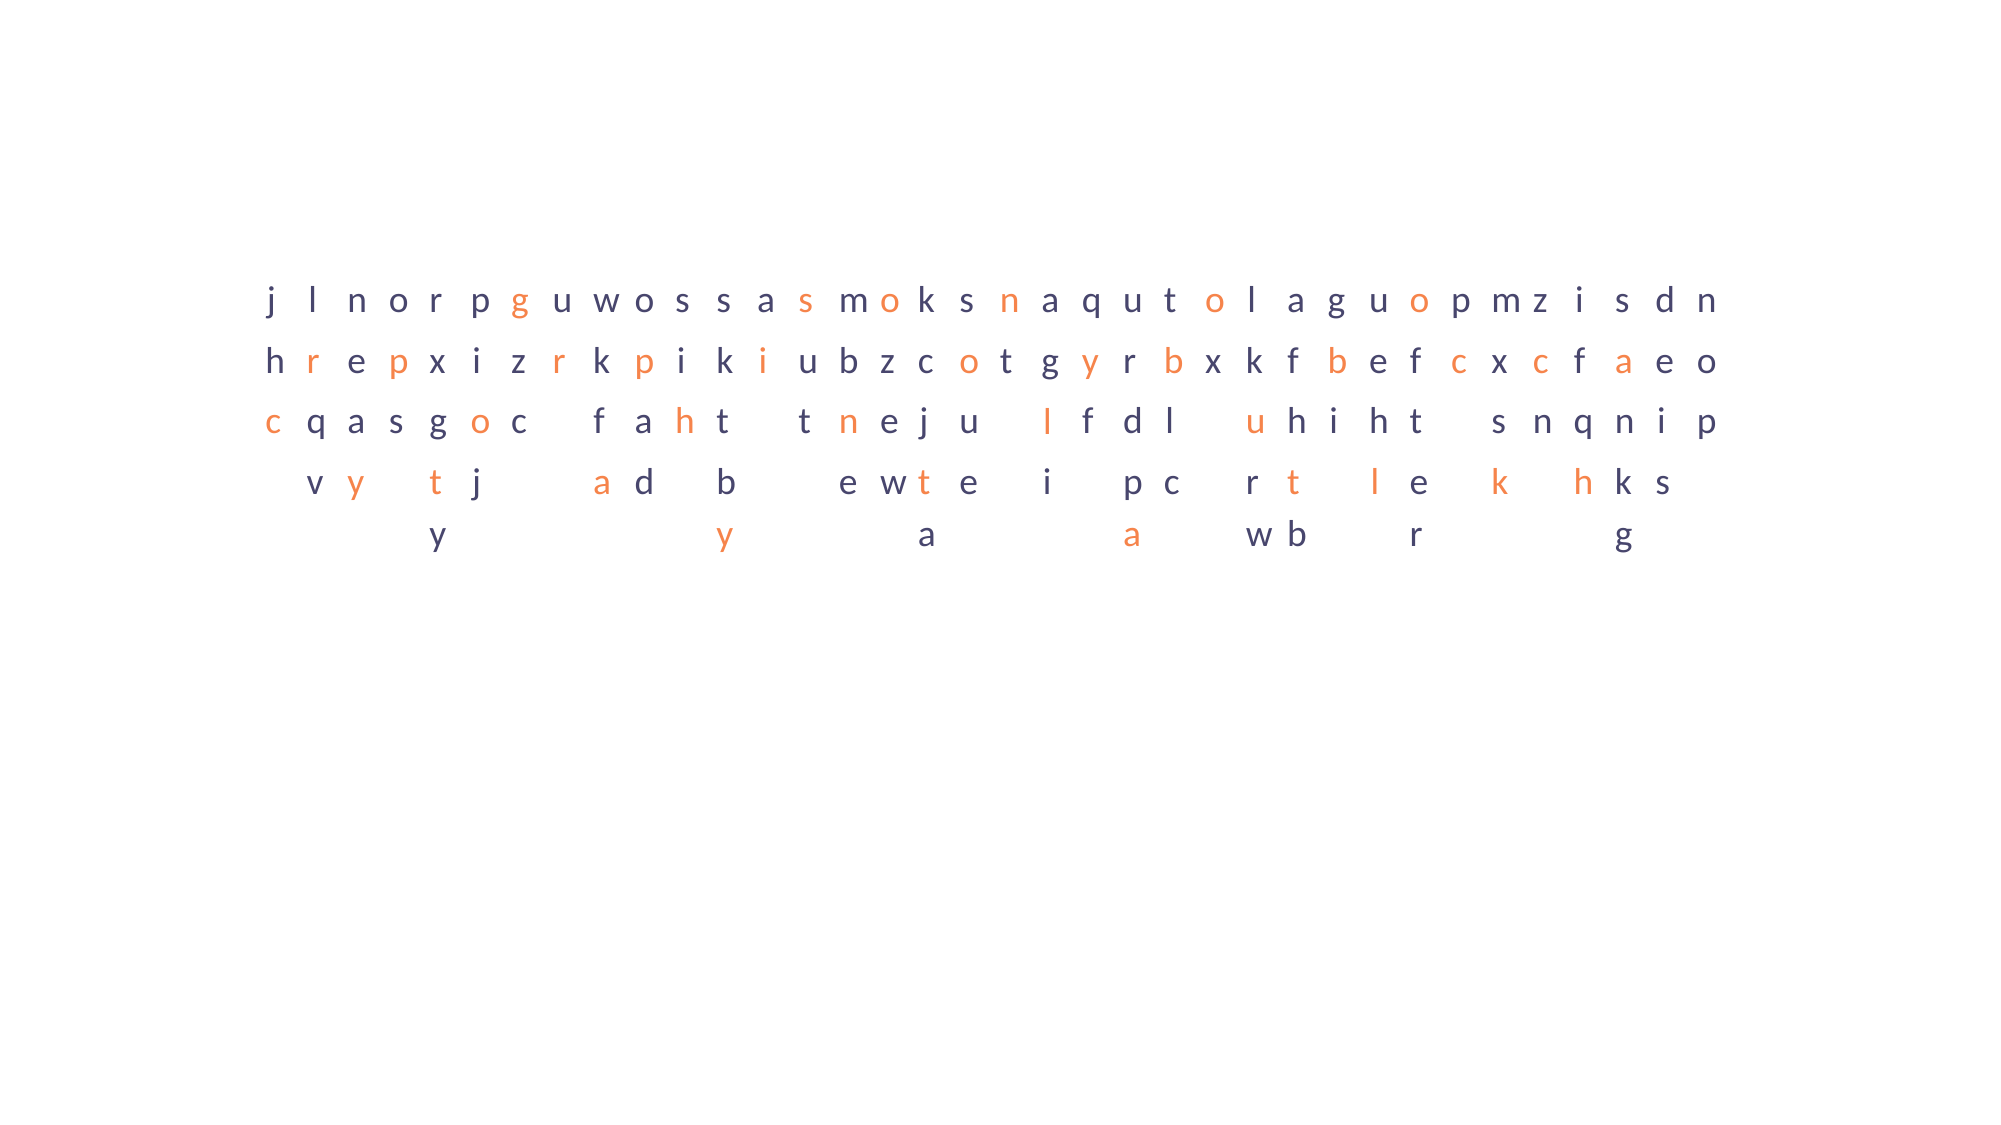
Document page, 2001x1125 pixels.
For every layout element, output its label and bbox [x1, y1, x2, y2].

text_box [865, 267, 903, 511]
text_box [783, 267, 824, 450]
text_box [744, 267, 783, 390]
text_box [456, 267, 498, 511]
text_box [1354, 267, 1394, 511]
text_box [824, 267, 865, 511]
text_box [1476, 267, 1519, 511]
text_box [1230, 267, 1272, 563]
text_box [1026, 267, 1068, 511]
text_box [1108, 267, 1150, 563]
text_box [1437, 267, 1476, 390]
text_box [1191, 267, 1230, 390]
text_box [414, 267, 456, 563]
text_box [903, 267, 945, 563]
text_box [1394, 267, 1437, 563]
text_box [1067, 267, 1108, 450]
text_box [578, 267, 619, 511]
text_box [1640, 267, 1682, 511]
text_box [374, 267, 414, 450]
text_box [1600, 267, 1642, 563]
text_box [986, 267, 1026, 390]
text_box [1272, 267, 1314, 563]
text_box [332, 267, 374, 511]
text_box [619, 267, 662, 511]
text_box [701, 267, 744, 563]
text_box [1314, 267, 1354, 450]
text_box [1681, 267, 1724, 450]
text_box [496, 267, 538, 450]
text_box [1519, 267, 1558, 450]
text_box [1150, 267, 1191, 511]
text_box [1558, 267, 1600, 511]
text_box [250, 267, 291, 450]
text_box [291, 267, 332, 511]
text_box [660, 267, 701, 450]
text_box [538, 267, 578, 390]
text_box [945, 267, 986, 511]
